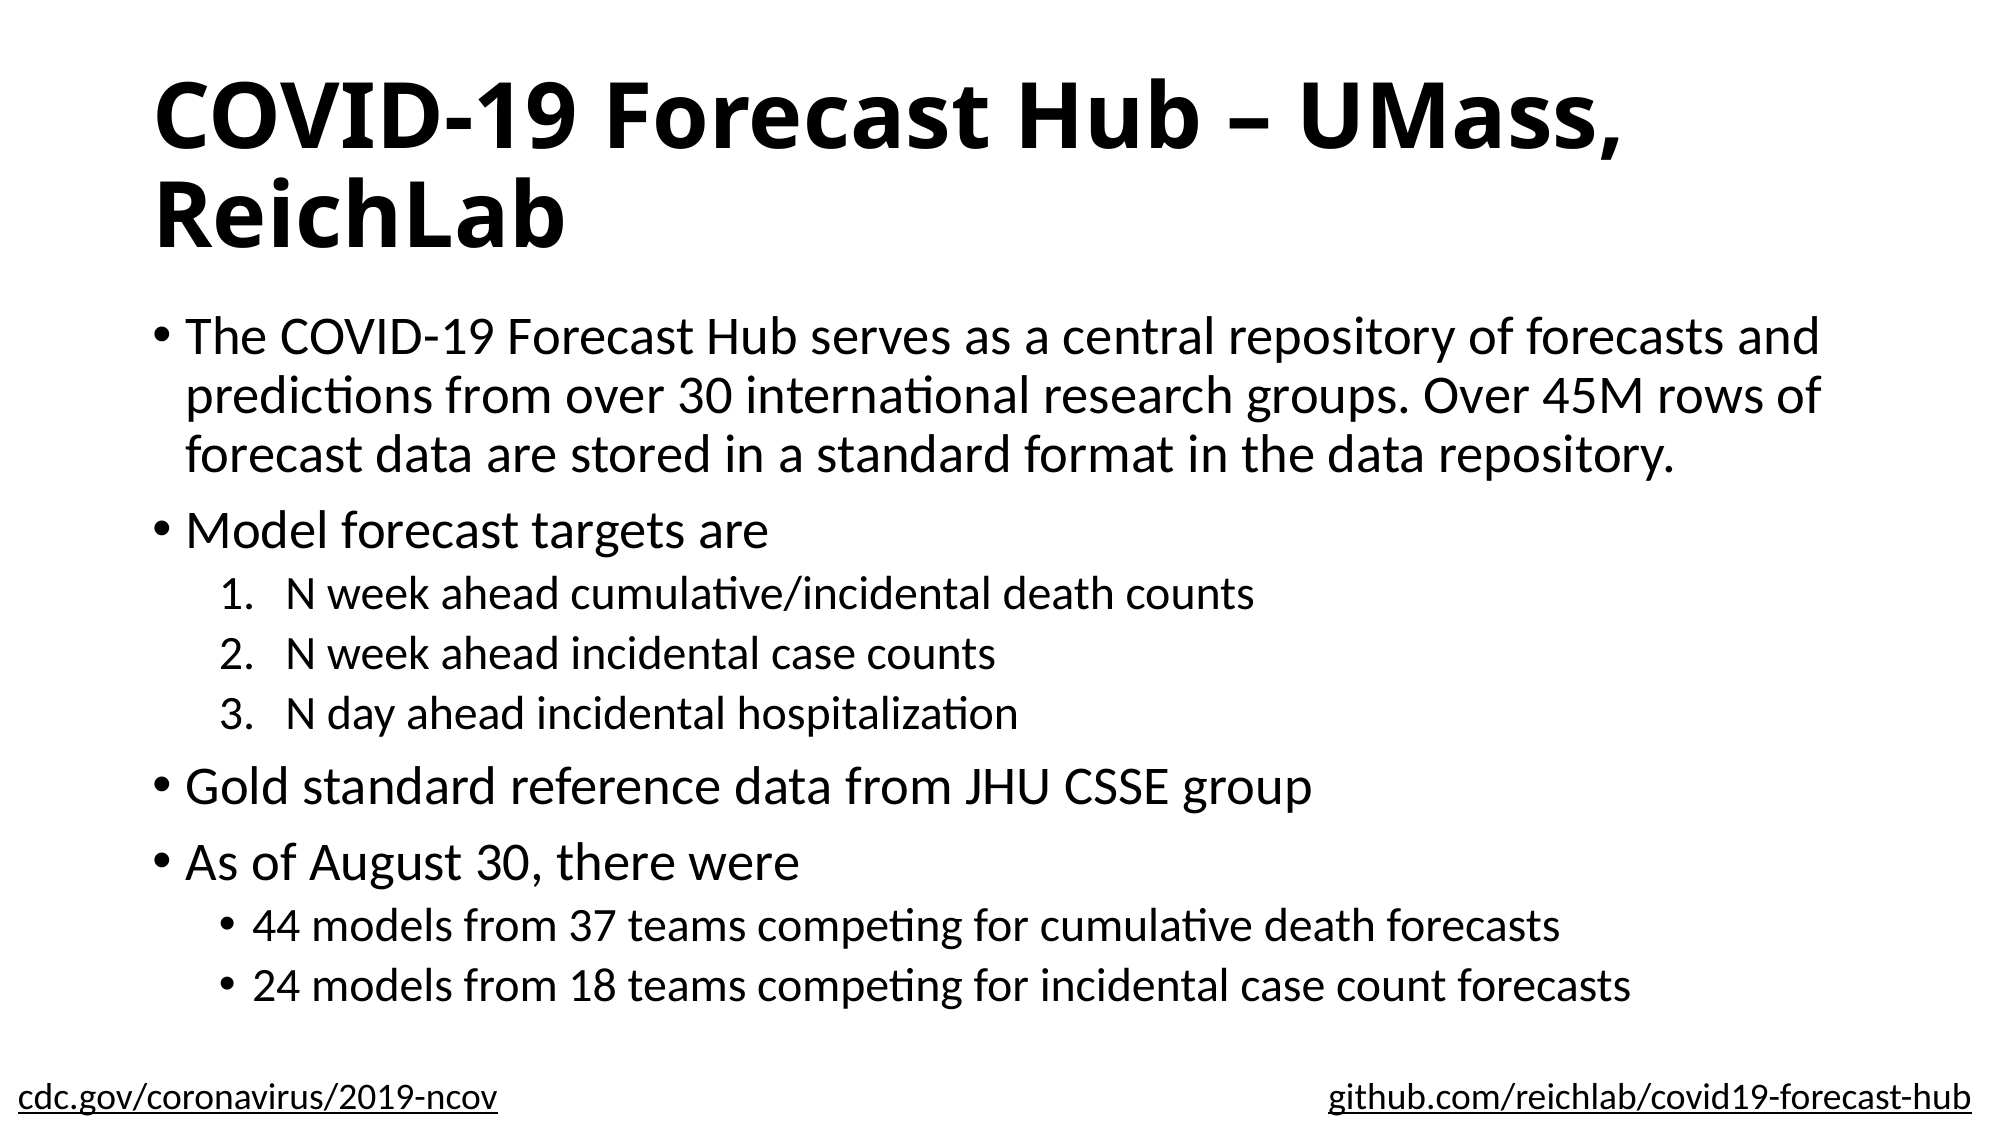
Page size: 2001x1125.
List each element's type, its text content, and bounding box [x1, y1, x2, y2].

text_box github.com/reichlab/covid19-forecast-hub [1313, 1064, 1996, 1125]
text_box cdc.gov/coronavirus/2019-ncov [3, 1064, 522, 1125]
title COVID-19 Forecast Hub – UMass, ReichLab [137, 59, 1863, 278]
list The COVID-19 Forecast Hub serves as a central repository of forecasts and predictions from over 30 international research groups. Over 45M rows of forecast data are stored in a standard format in the data repository. Model forecast targets are N week ahead cumulative/incidental death counts N week ahead incidental case counts N day ahead incidental hospitalization Gold standard reference data from JHU CSSE group As of August 30, there were 44 models from 37 teams competing for cumulative death forecasts 24 models from 18 teams competing for incidental case count forecasts [137, 299, 1863, 1065]
